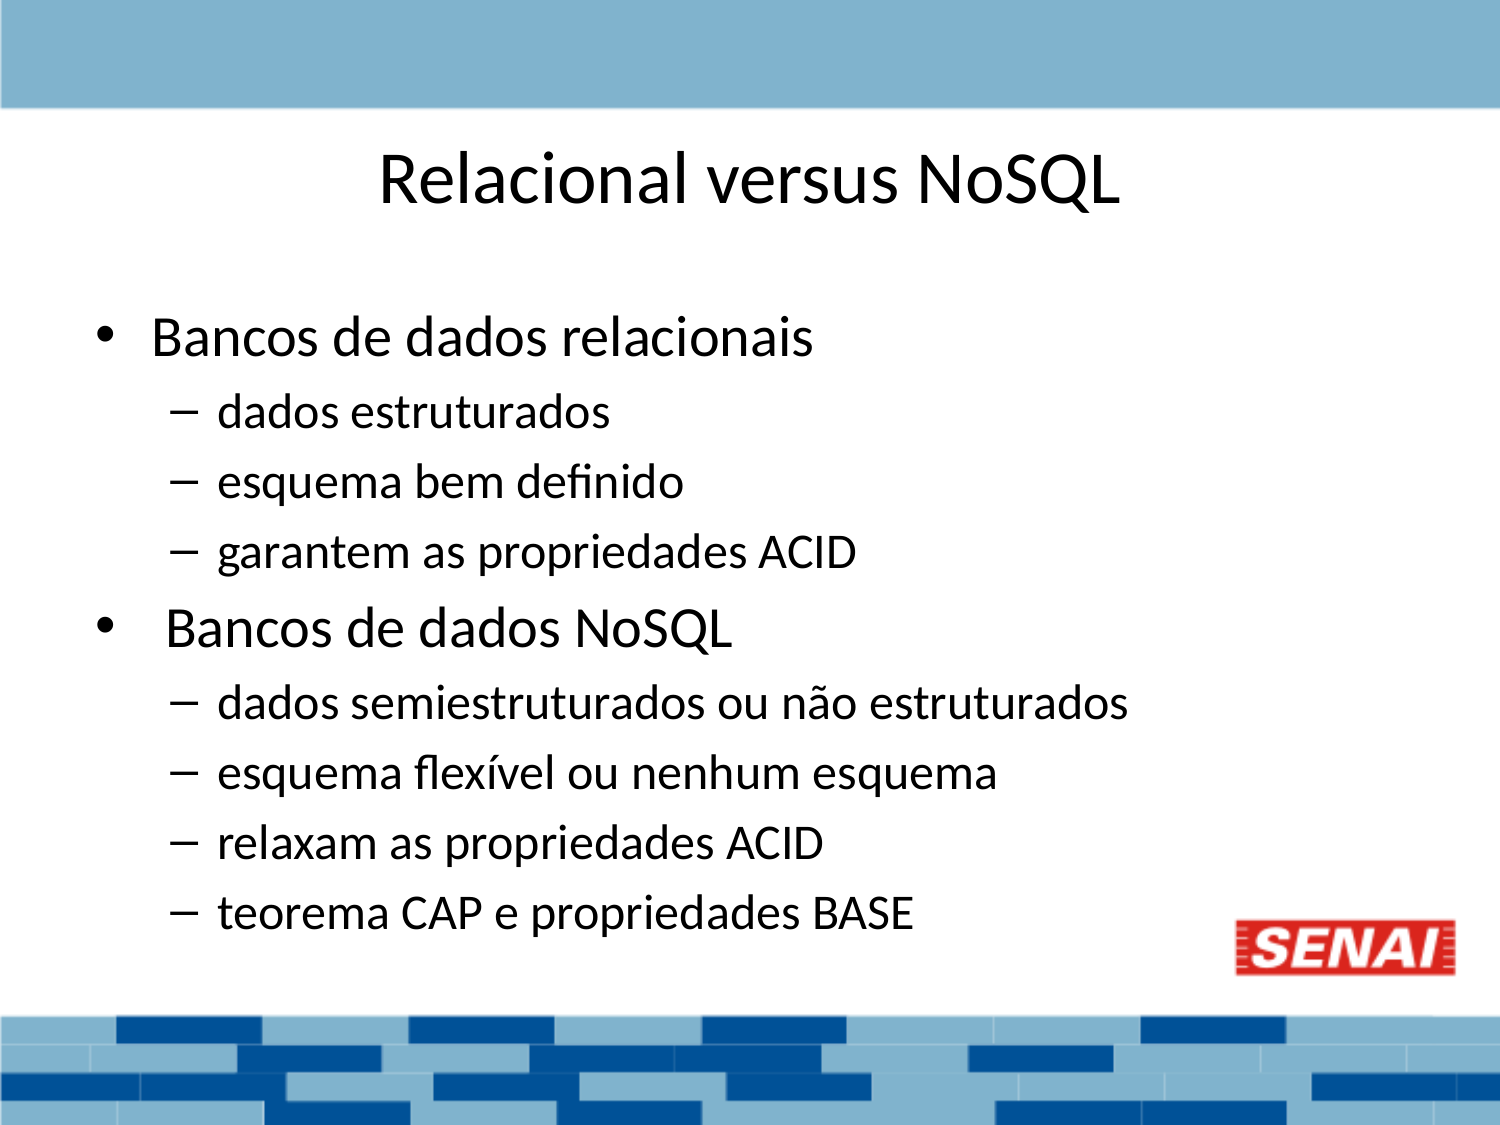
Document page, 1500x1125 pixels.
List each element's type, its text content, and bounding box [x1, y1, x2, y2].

list Bancos de dados relacionais dados estruturados esquema bem definido garantem as propriedades ACID Bancos de dados NoSQL dados semiestruturados ou não estruturados esquema flexível ou nenhum esquema relaxam as propriedades ACID teorema CAP e propriedades BASE [80, 290, 1431, 1000]
title Relacional versus NoSQL [75, 79, 1425, 268]
picture [0, 0, 1500, 1125]
